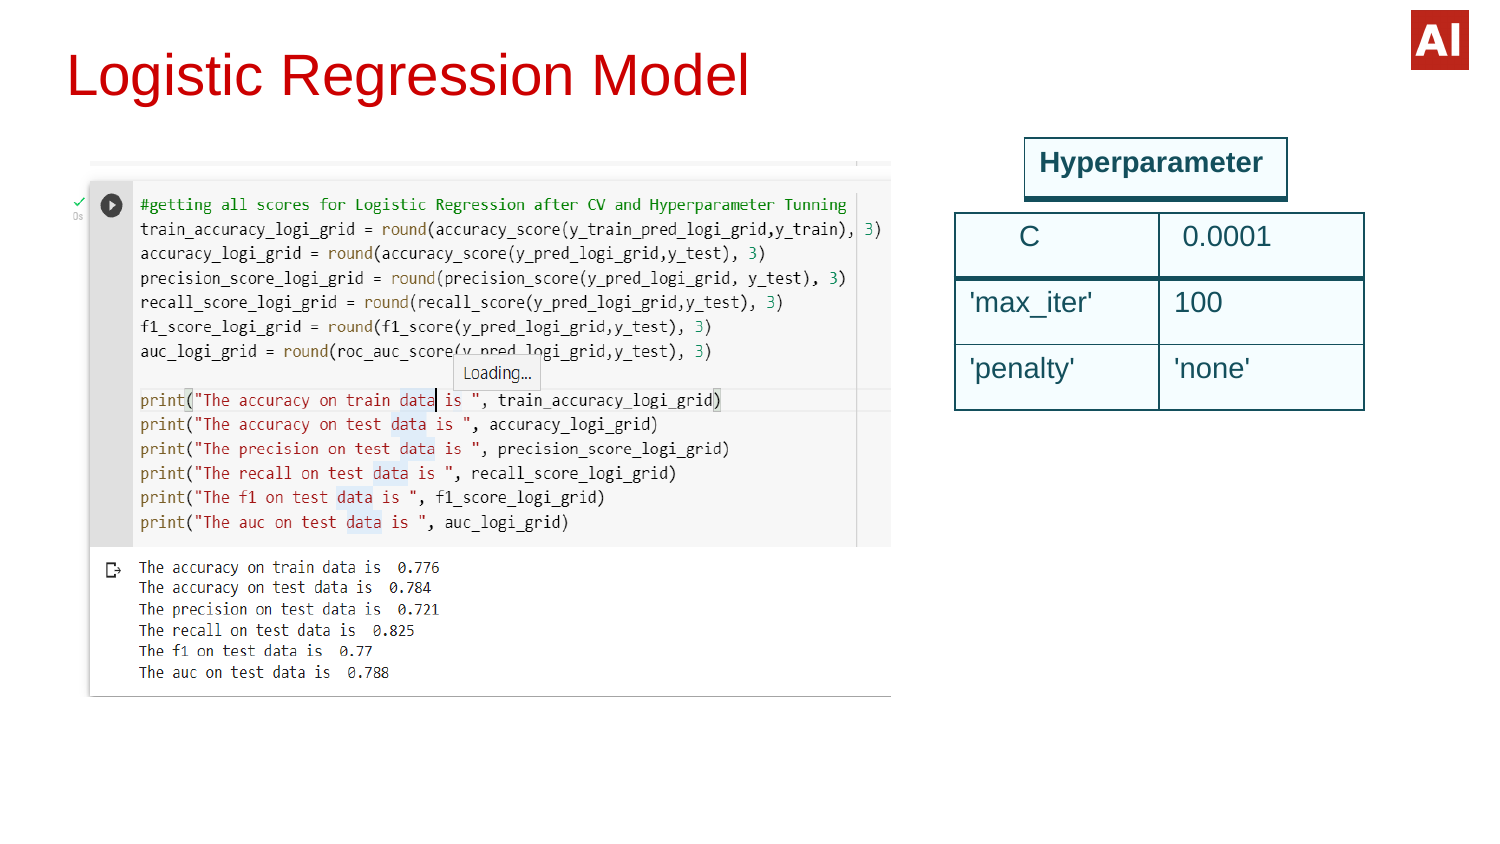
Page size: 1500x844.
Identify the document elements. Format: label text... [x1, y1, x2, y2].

table_cell 'max_iter' [956, 281, 1158, 344]
table_header Hyperparameter [1025, 139, 1286, 196]
title Logistic Regression Model [51, 21, 1449, 125]
table_header 0.0001 [1160, 214, 1363, 276]
table_header C [956, 214, 1158, 276]
table_cell 'none' [1160, 345, 1363, 409]
picture [66, 161, 891, 697]
table_cell 100 [1160, 281, 1363, 344]
picture [1411, 10, 1469, 70]
table_cell 'penalty' [956, 345, 1158, 409]
